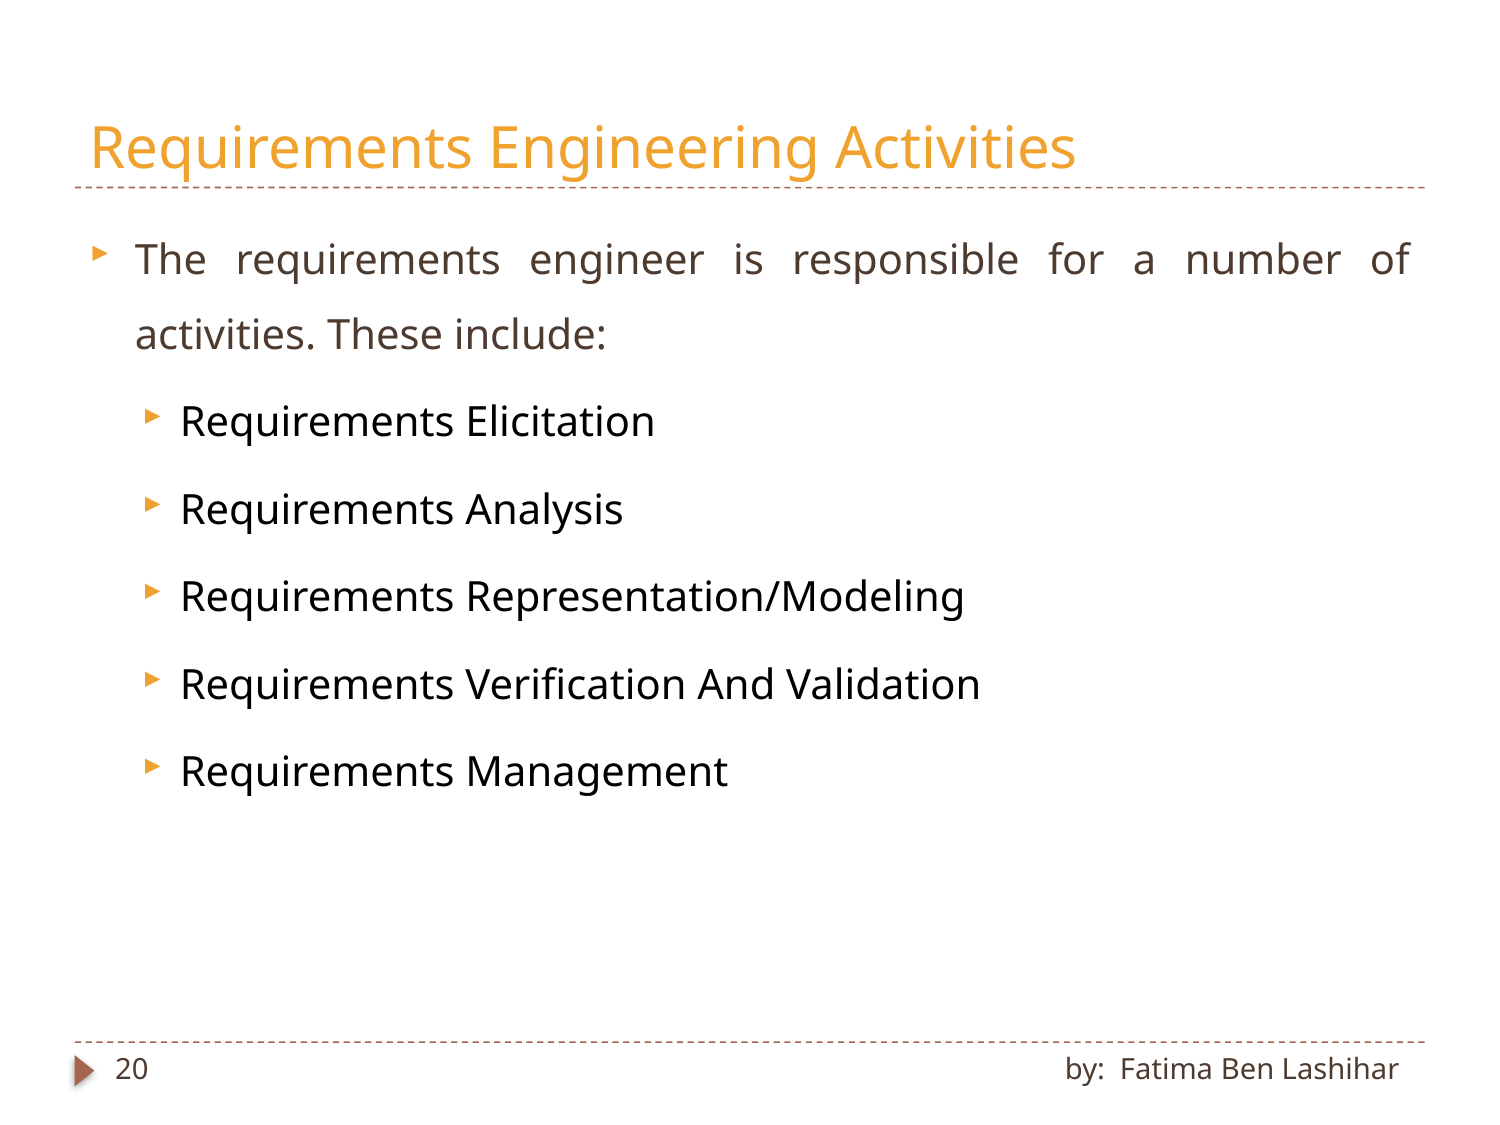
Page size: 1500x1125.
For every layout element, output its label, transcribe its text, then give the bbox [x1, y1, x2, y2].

list The requirements engineer is responsible for a number of activities. These include: Requirements Elicitation Requirements Analysis Requirements Representation/Modeling Requirements Verification And Validation Requirements Management [75, 200, 1425, 1010]
title Requirements Engineering Activities [75, 24, 1425, 188]
slide_number by: Fatima Ben Lashihar [1050, 1042, 1426, 1103]
slide_number 20 [100, 1042, 426, 1103]
